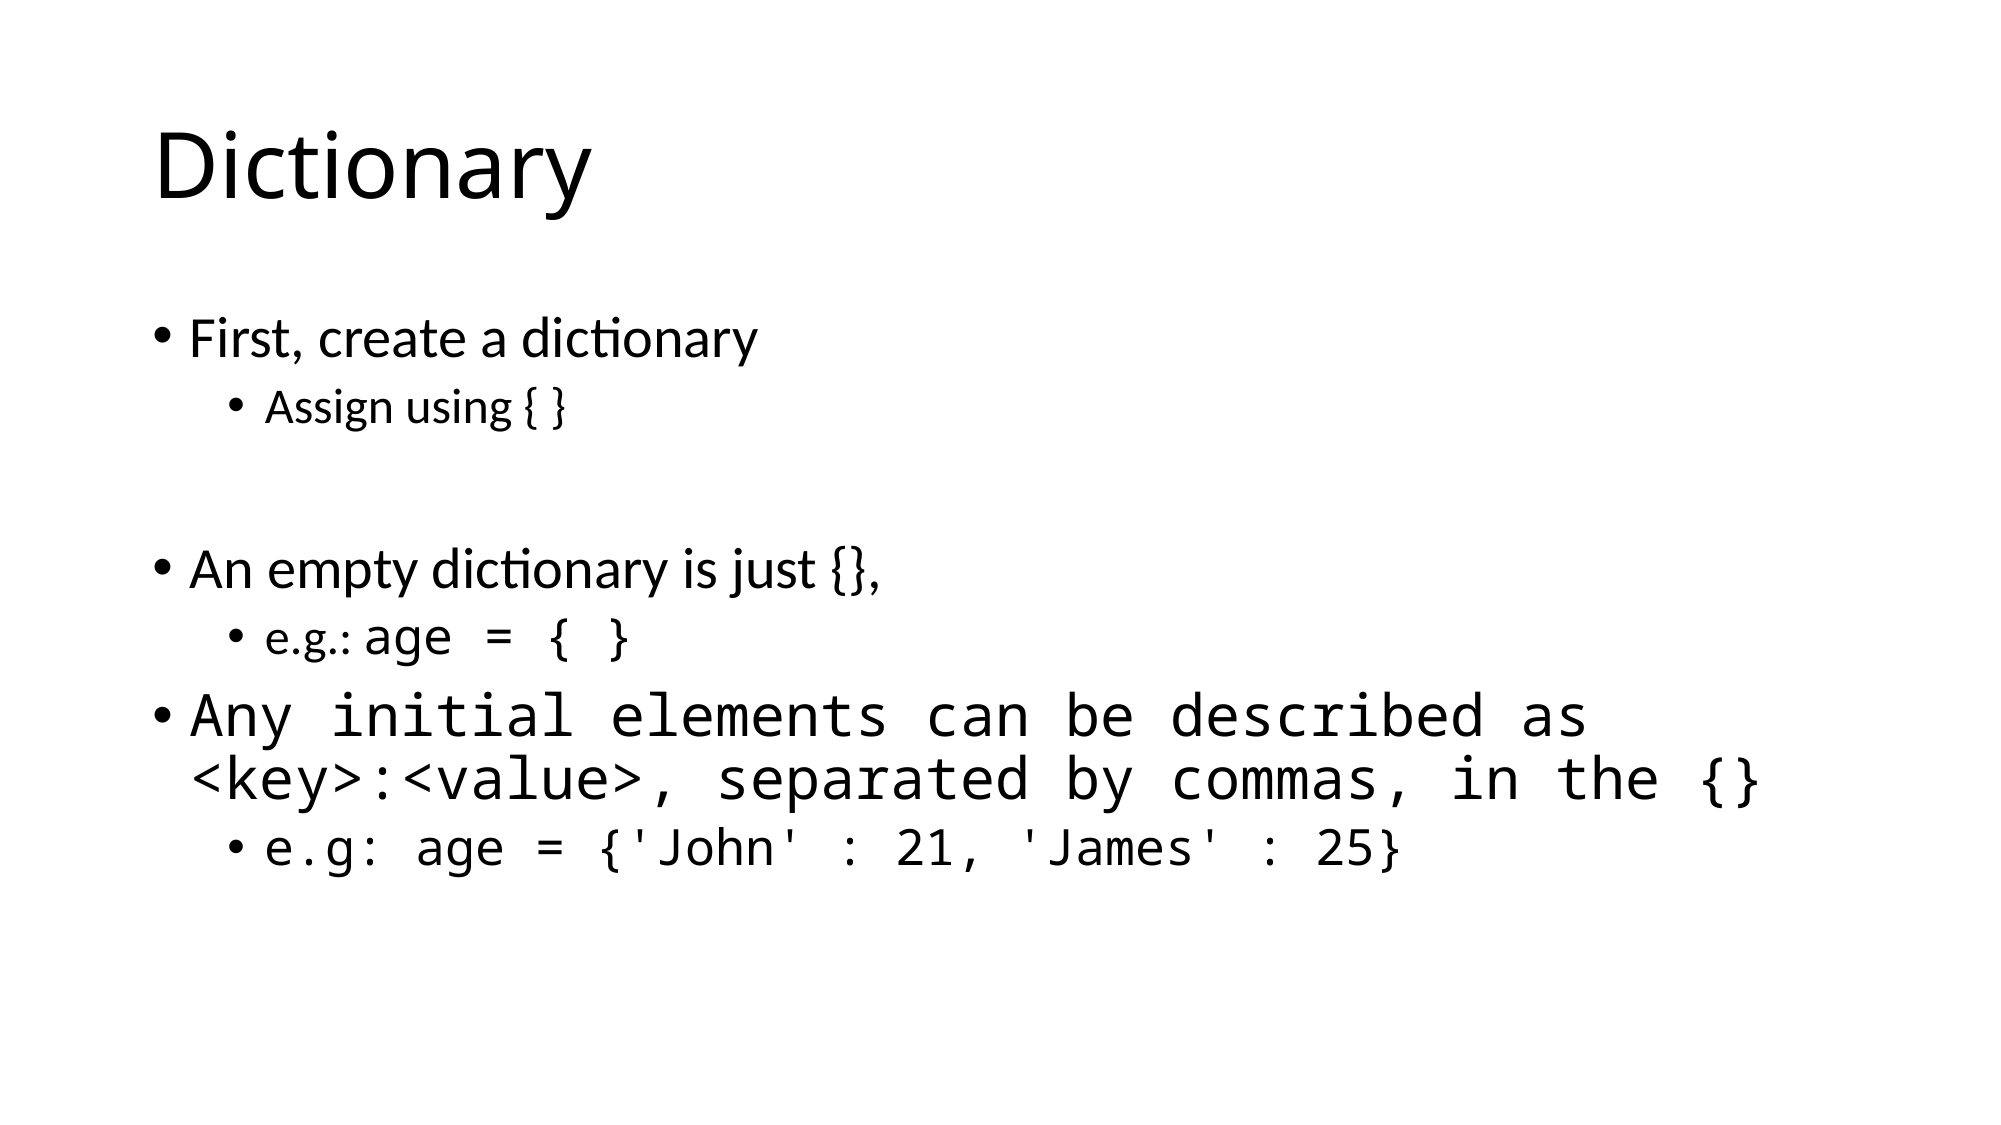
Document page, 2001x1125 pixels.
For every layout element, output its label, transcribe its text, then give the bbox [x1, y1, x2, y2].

list First, create a dictionary Assign using { } An empty dictionary is just {}, e.g.: age = { } Any initial elements can be described as <key>:<value>, separated by commas, in the {} e.g: age = {'John' : 21, 'James' : 25} [137, 299, 1863, 1014]
title Dictionary [137, 59, 1863, 278]
